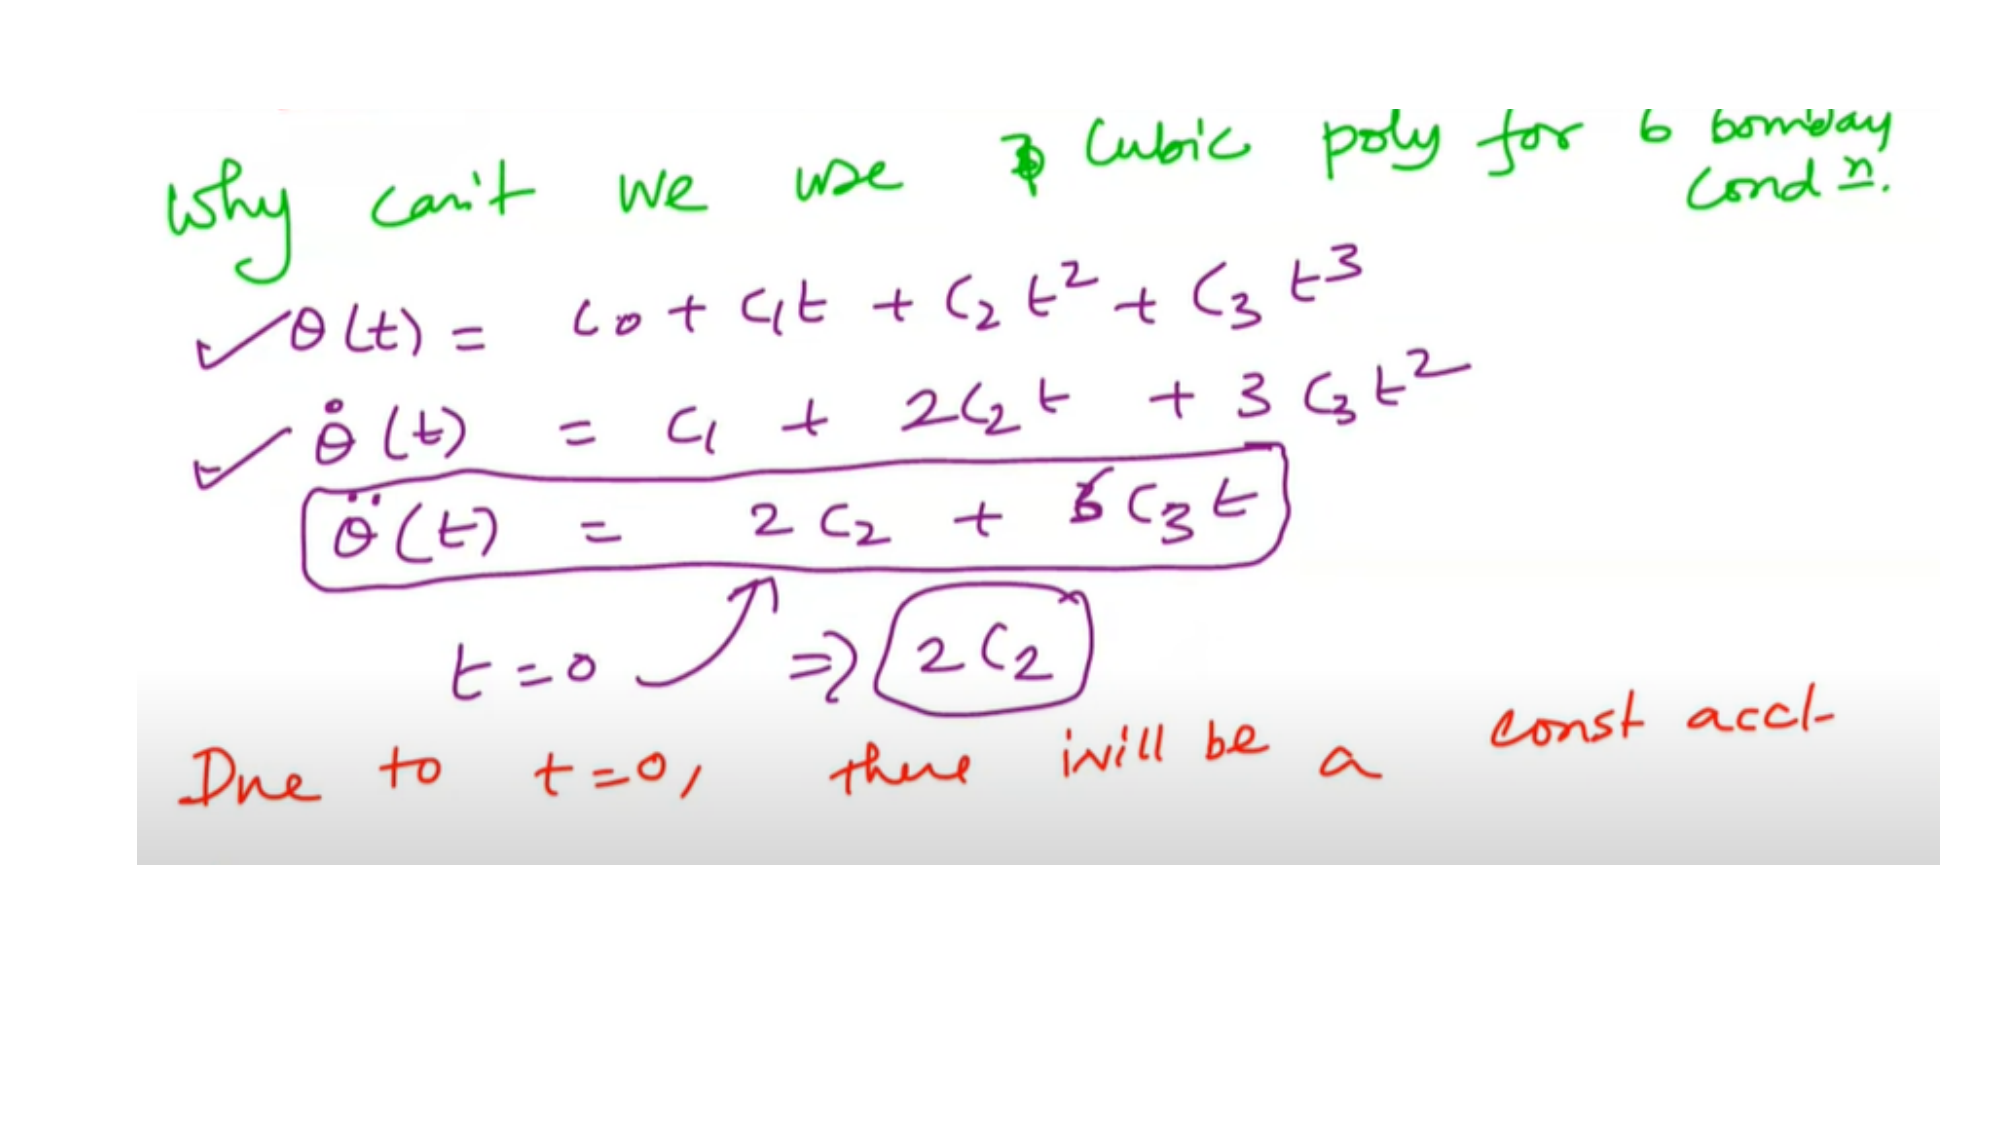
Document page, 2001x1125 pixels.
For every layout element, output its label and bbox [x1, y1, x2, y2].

list [137, 109, 1940, 865]
